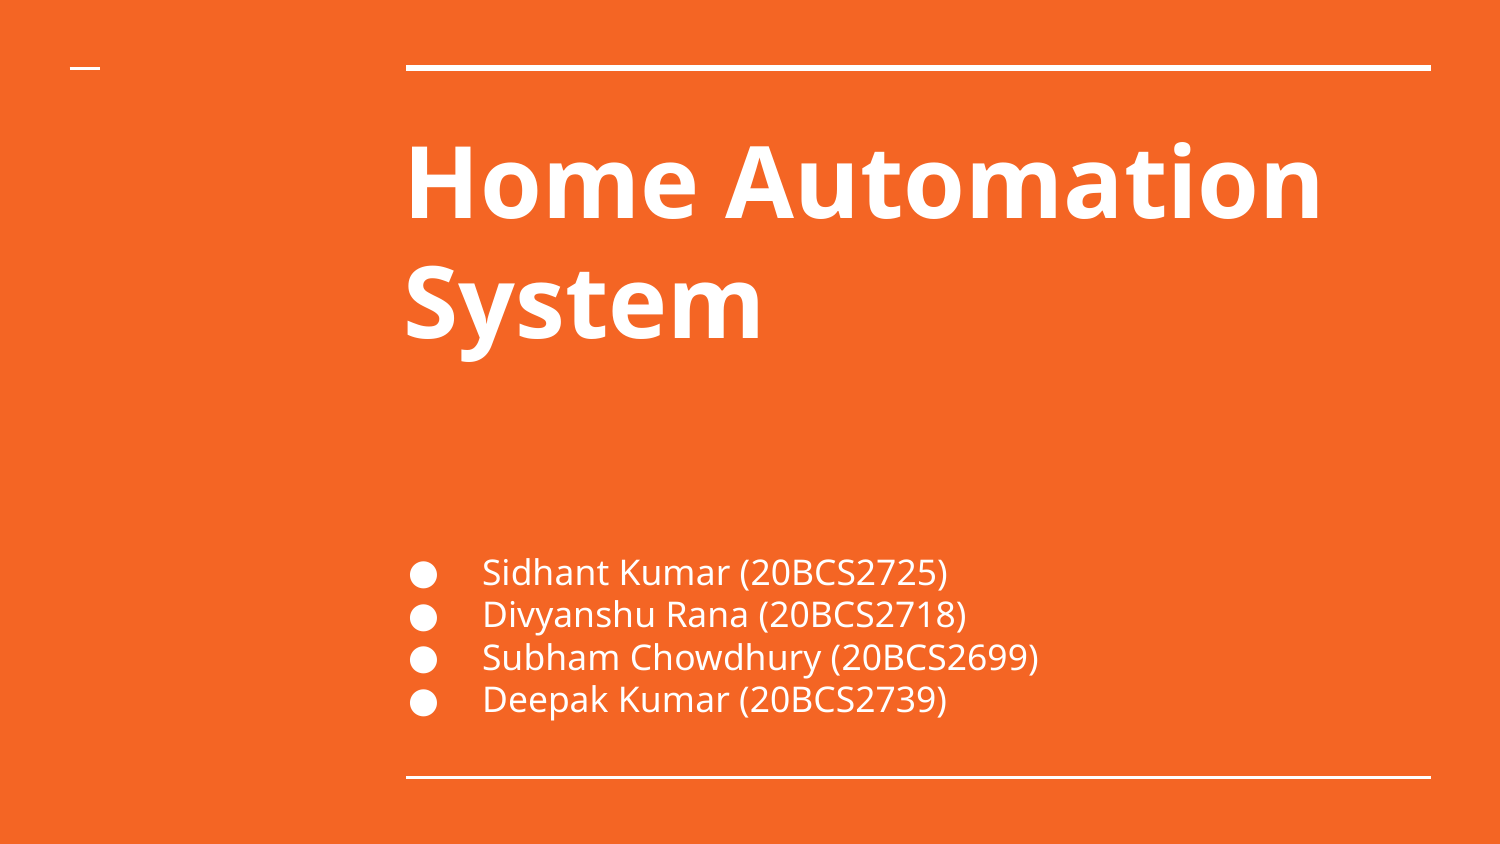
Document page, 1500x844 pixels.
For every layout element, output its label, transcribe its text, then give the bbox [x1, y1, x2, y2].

subtitle Sidhant Kumar (20BCS2725) Divyanshu Rana (20BCS2718) Subham Chowdhury (20BCS2699) Deepak Kumar (20BCS2739) [392, 531, 1431, 735]
title Home Automation System [389, 103, 1428, 357]
